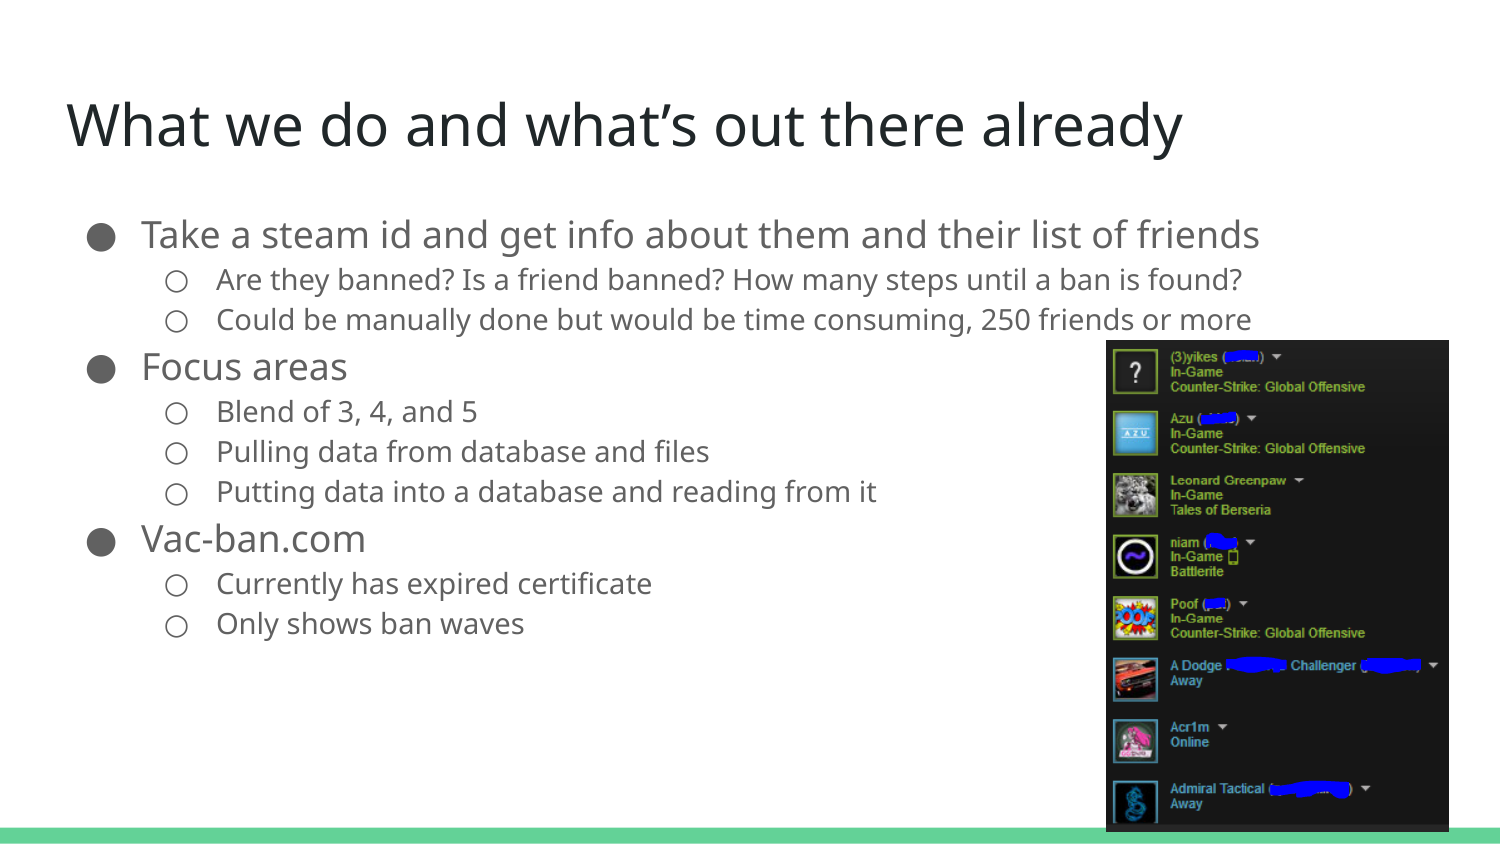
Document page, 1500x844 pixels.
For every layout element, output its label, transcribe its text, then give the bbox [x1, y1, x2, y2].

title What we do and what’s out there already [51, 72, 1449, 167]
list Take a steam id and get info about them and their list of friends Are they banned? Is a friend banned? How many steps until a ban is found? Could be manually done but would be time consuming, 250 friends or more Focus areas Blend of 3, 4, and 5 Pulling data from database and files Putting data into a database and reading from it Vac-ban.com Currently has expired certificate Only shows ban waves [51, 189, 1449, 750]
picture [1105, 339, 1450, 832]
